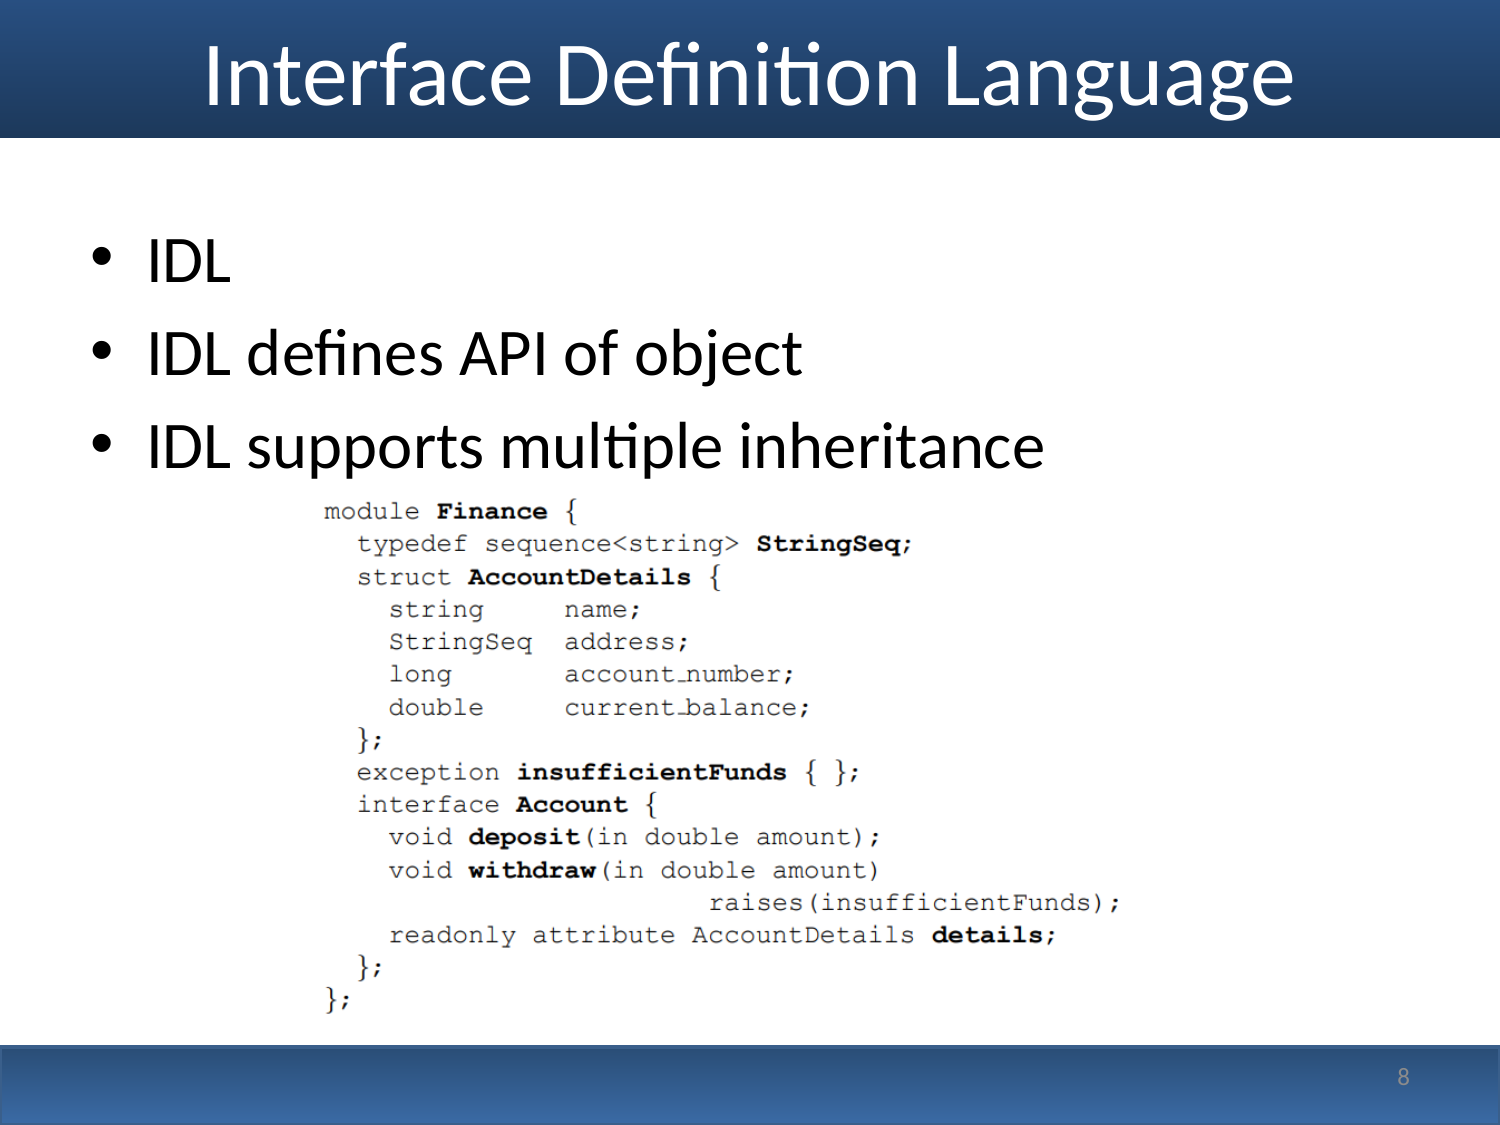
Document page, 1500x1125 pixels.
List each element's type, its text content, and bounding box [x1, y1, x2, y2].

title Interface Definition Language [0, 0, 1500, 138]
slide_number 8 [1074, 1045, 1425, 1106]
picture [299, 492, 1264, 1026]
list IDL IDL defines API of object IDL supports multiple inheritance [75, 208, 1425, 1005]
